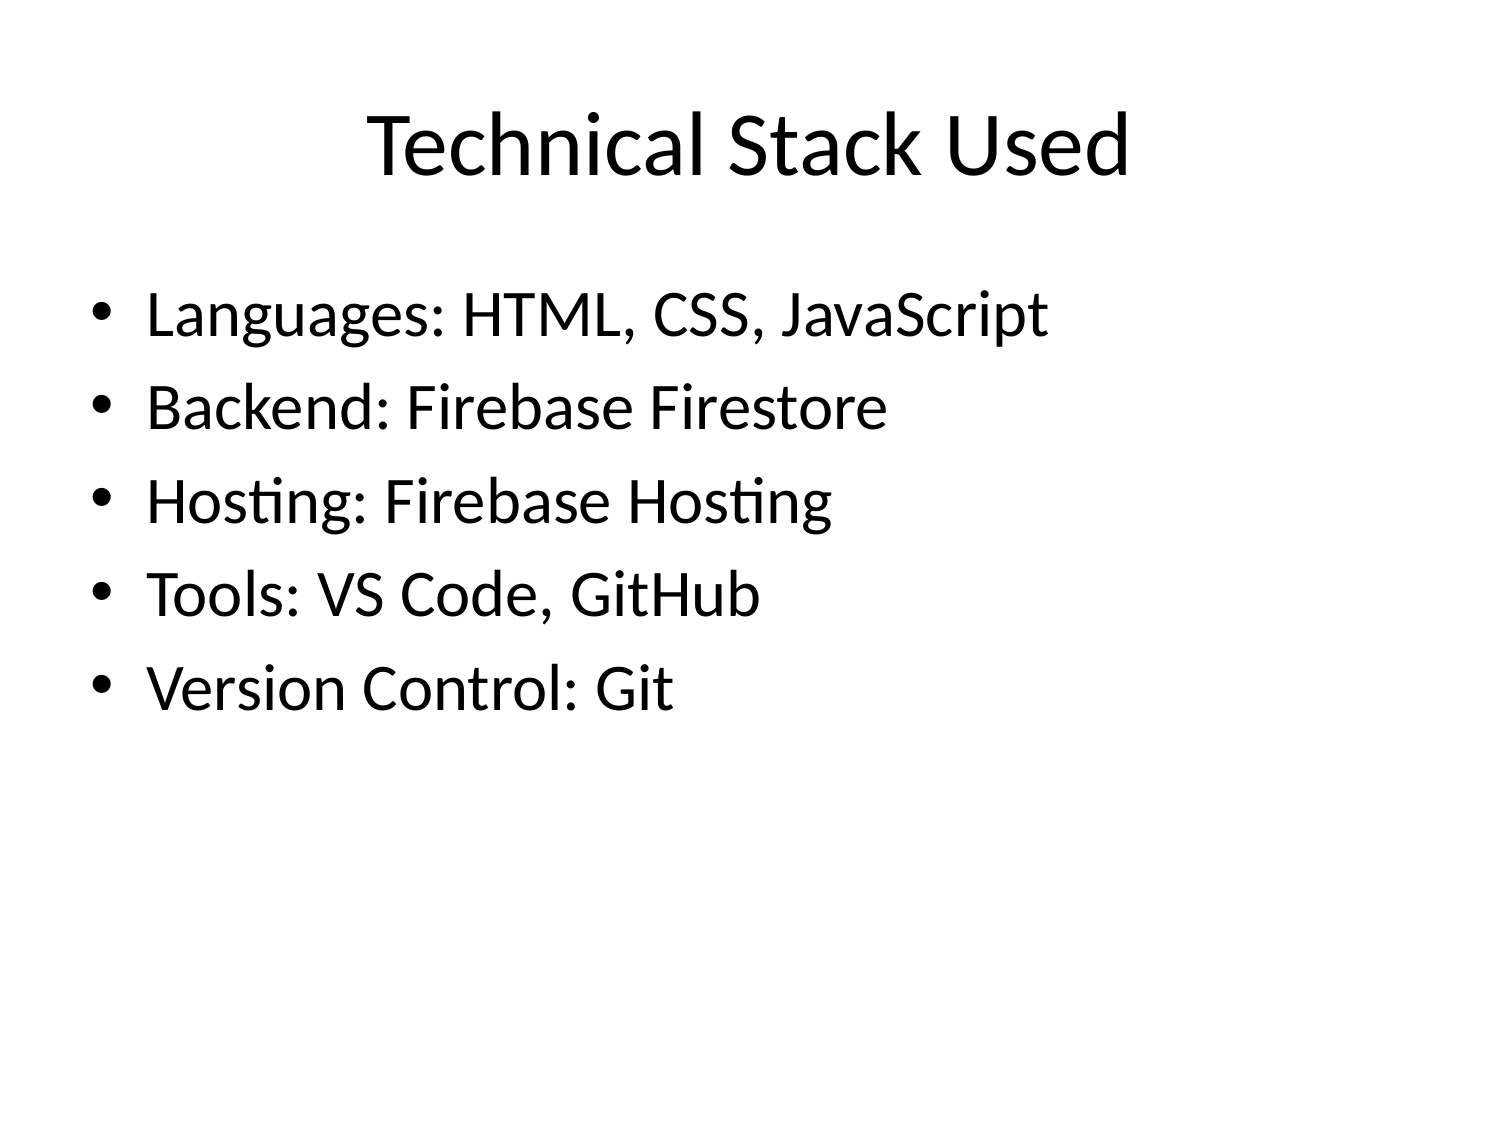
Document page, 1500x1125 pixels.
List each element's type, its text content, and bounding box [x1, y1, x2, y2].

list Languages: HTML, CSS, JavaScript Backend: Firebase Firestore Hosting: Firebase Hosting Tools: VS Code, GitHub Version Control: Git [75, 262, 1425, 1005]
title Technical Stack Used [75, 45, 1425, 233]
